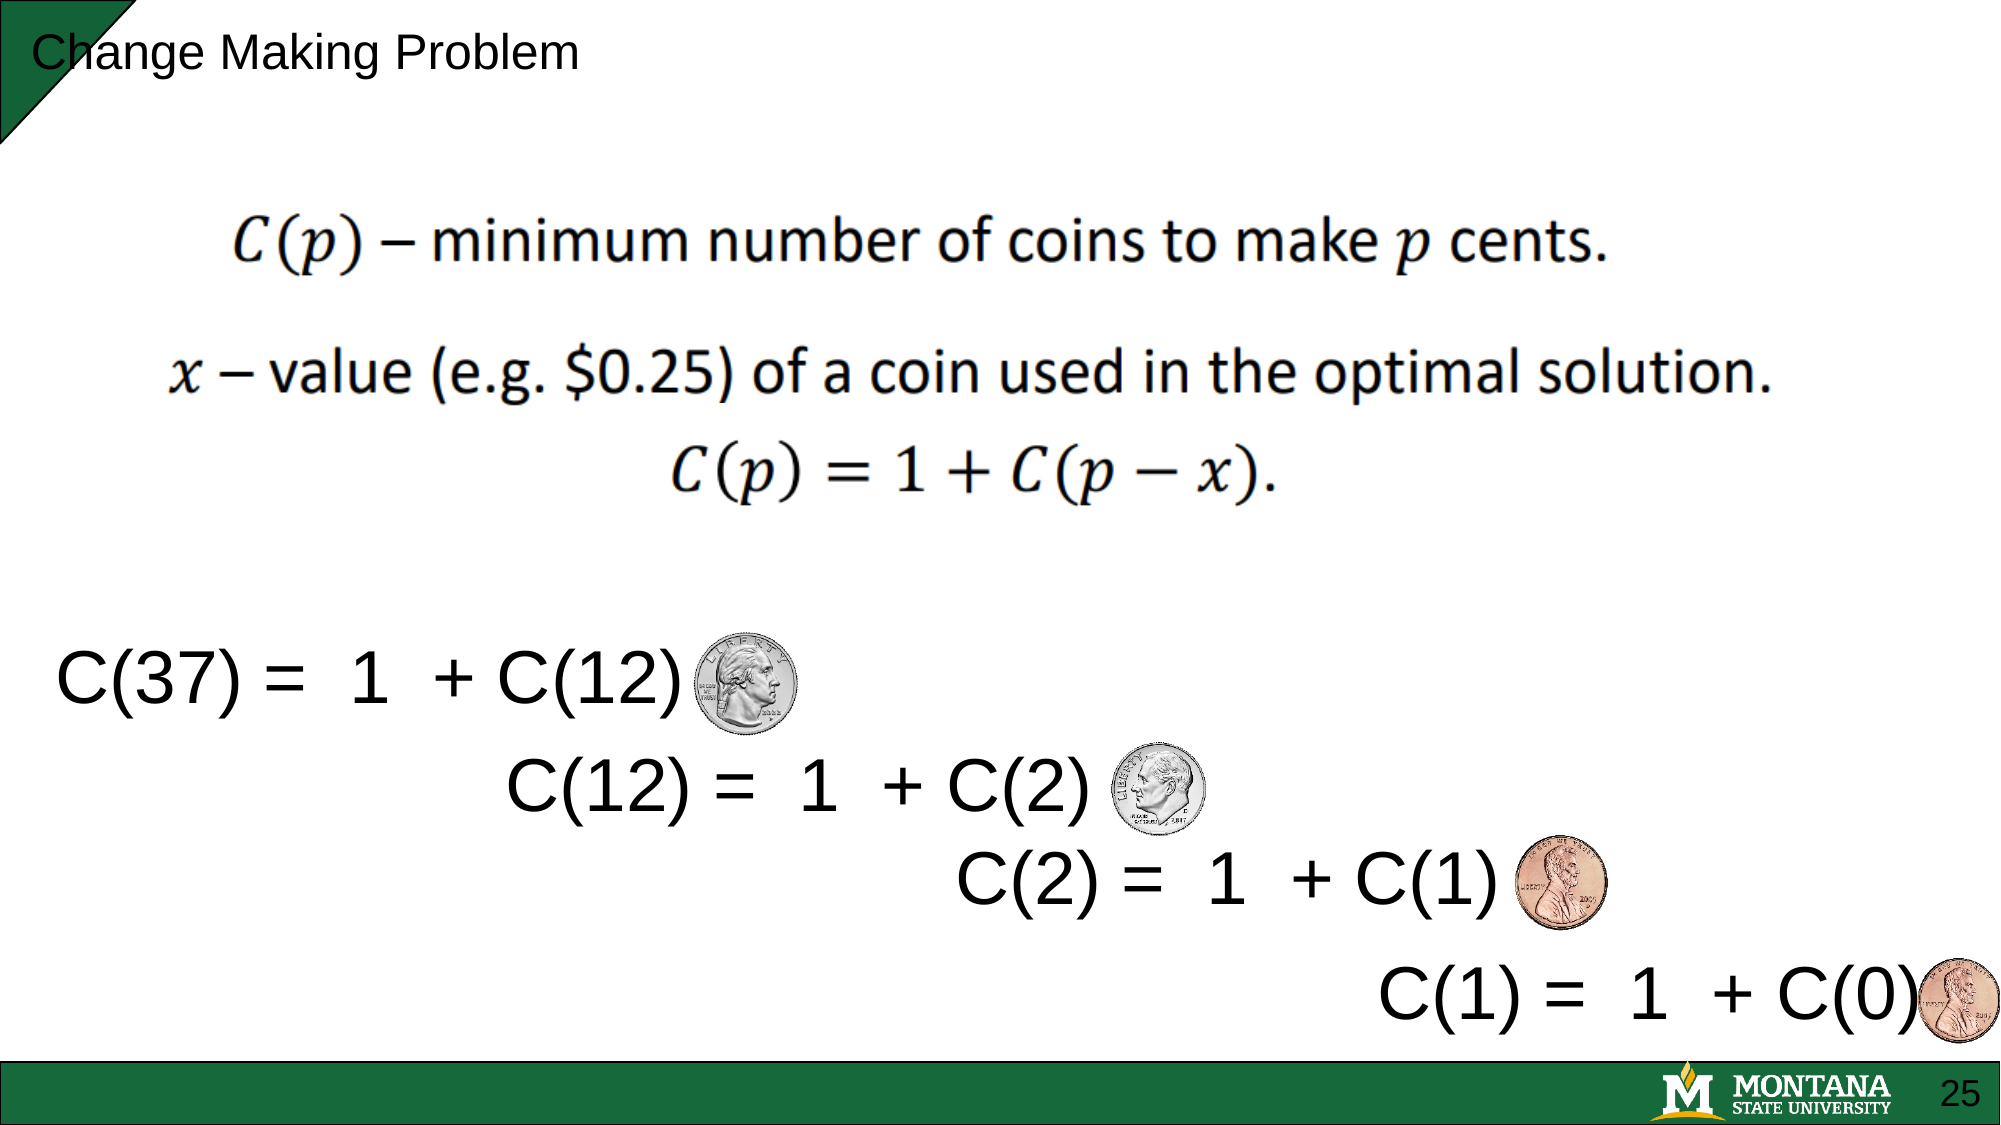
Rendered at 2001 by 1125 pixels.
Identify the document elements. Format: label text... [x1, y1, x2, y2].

text_box C(37) = 1 + C(12) [40, 621, 700, 727]
text_box C(1) = 1 + C(0) [1362, 937, 1938, 1043]
picture [693, 631, 798, 737]
picture [1649, 1060, 1892, 1122]
picture [137, 331, 1798, 545]
text_box C(2) = 1 + C(1) [940, 822, 1516, 928]
text_box C(12) = 1 + C(2) [490, 728, 1108, 834]
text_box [0, 1060, 1647, 1125]
picture [1915, 957, 2000, 1044]
picture [215, 187, 1651, 293]
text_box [1892, 1060, 2000, 1125]
text_box Change Making Problem [16, 12, 596, 88]
picture [1513, 834, 1609, 932]
picture [1110, 741, 1207, 837]
